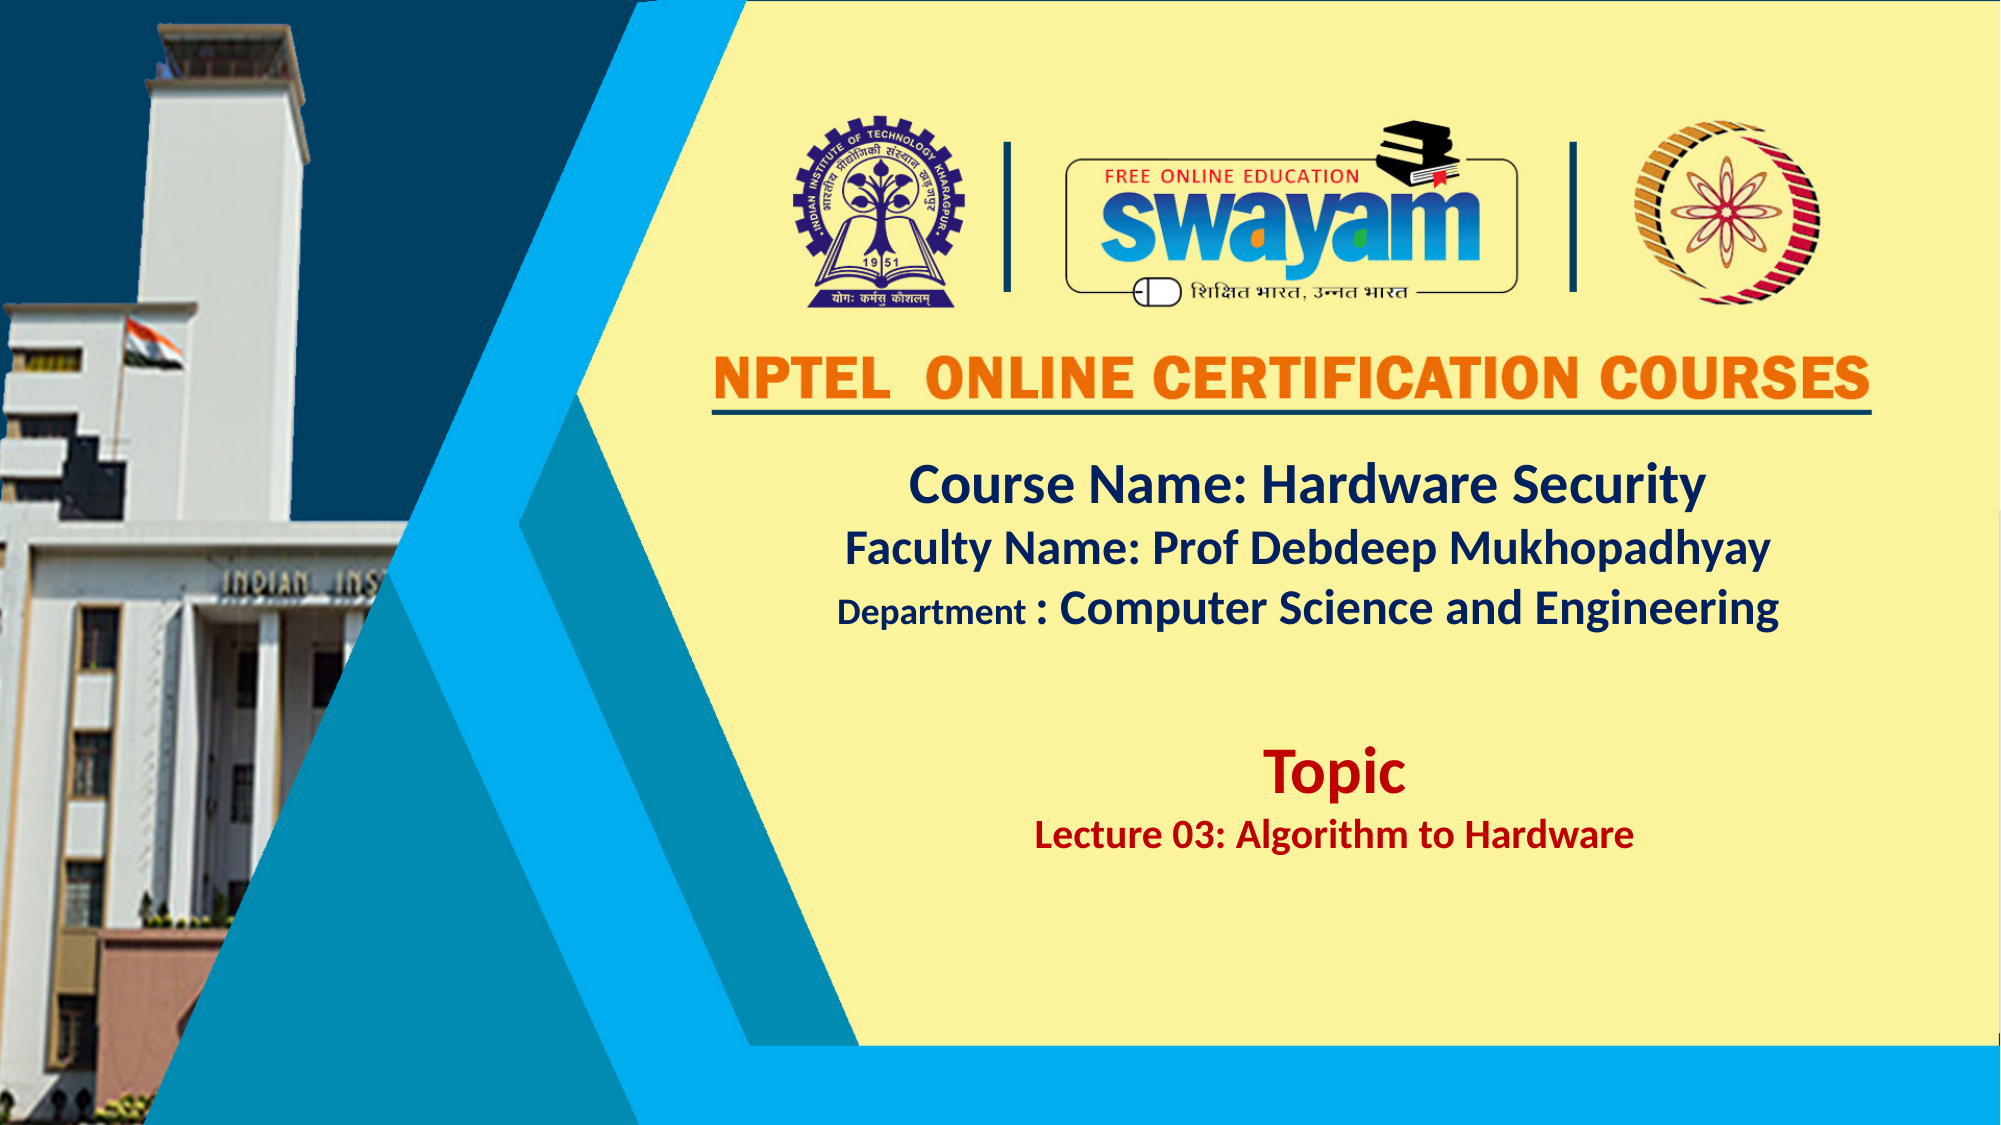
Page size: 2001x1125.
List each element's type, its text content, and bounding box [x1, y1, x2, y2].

text_box Topic Lecture 03: Algorithm to Hardware [700, 719, 1970, 865]
text_box Course Name: Hardware Security Faculty Name: Prof Debdeep Mukhopadhyay Department : Computer Science and Engineering [617, 437, 2000, 703]
picture [0, 0, 633, 1125]
picture [578, 0, 2001, 1045]
